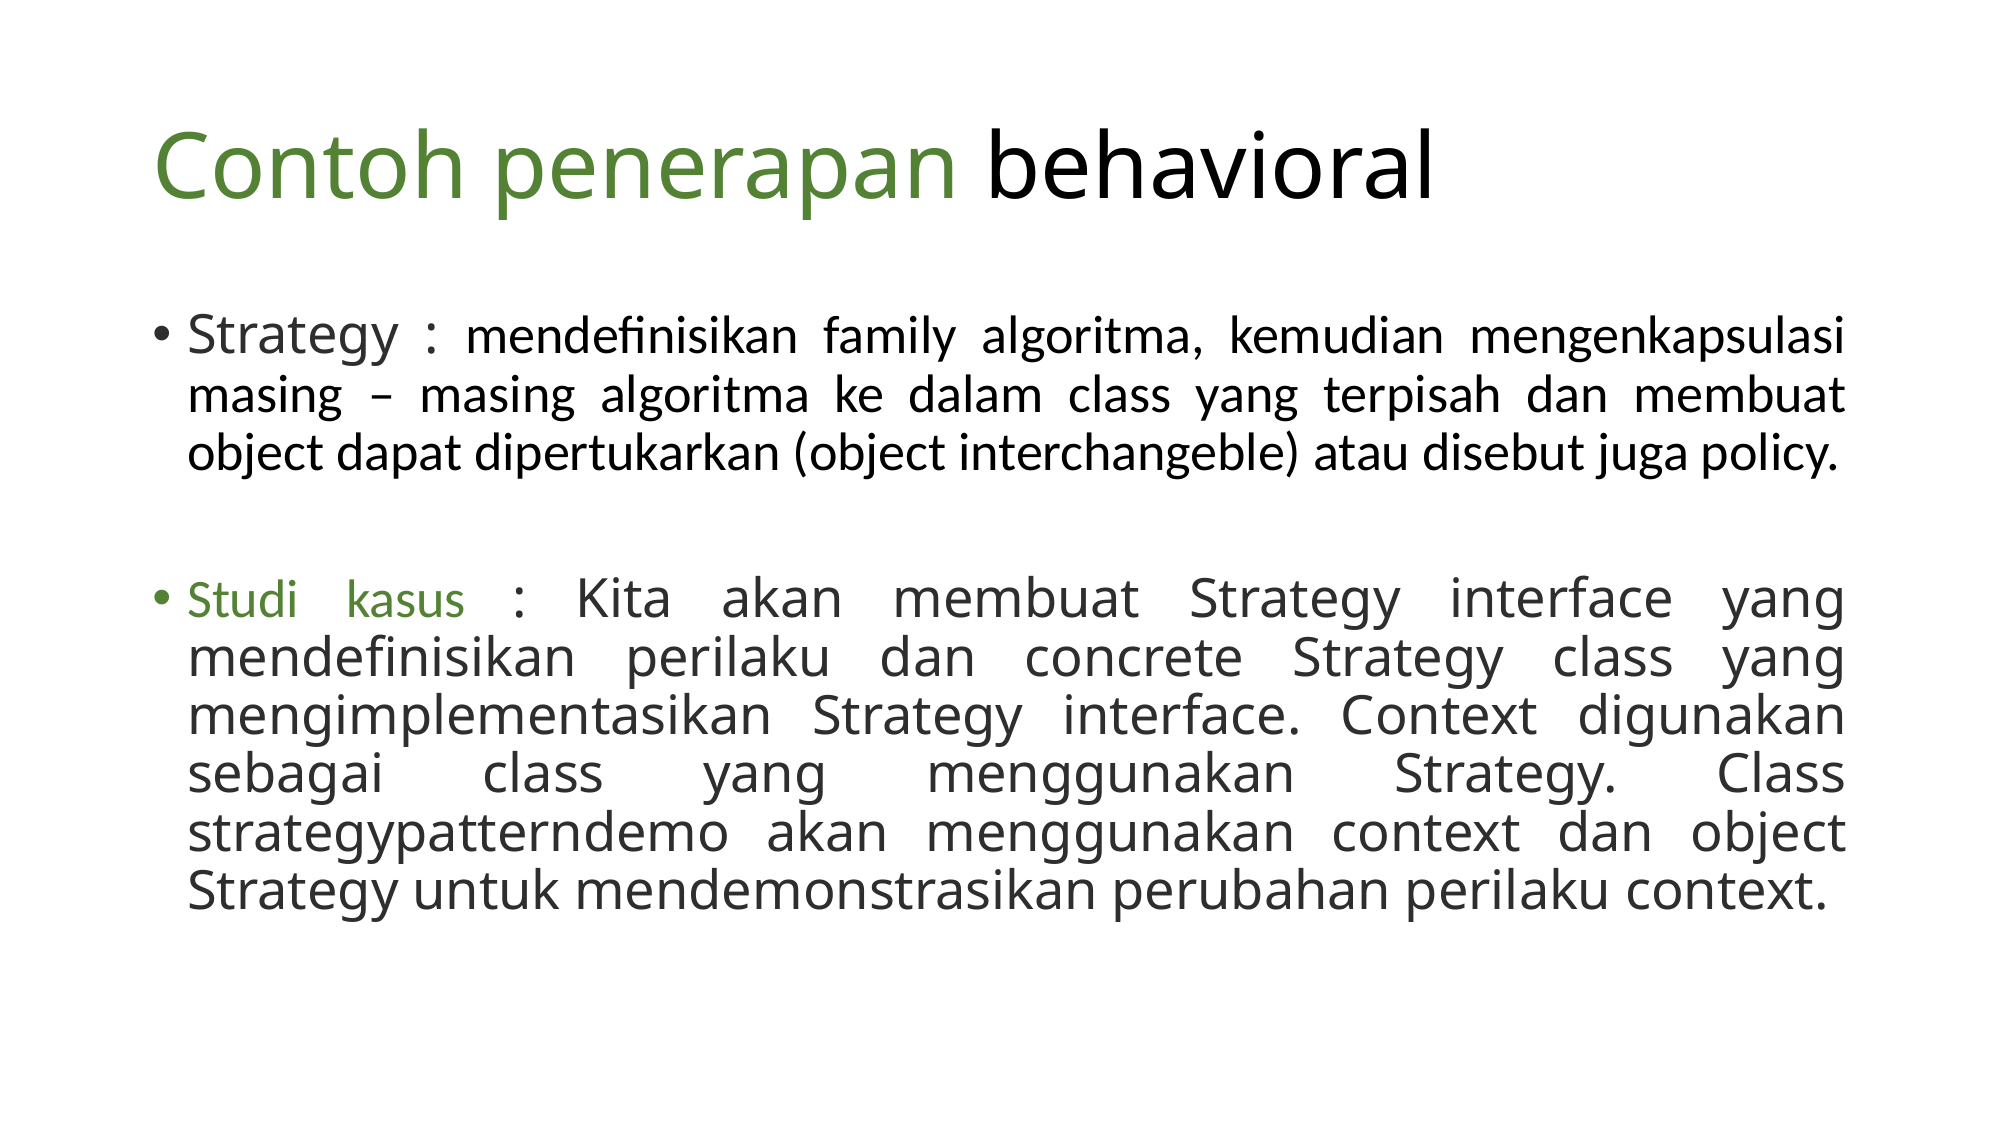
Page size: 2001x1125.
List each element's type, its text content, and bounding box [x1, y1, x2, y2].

title Contoh penerapan behavioral [137, 59, 1863, 278]
list Strategy : mendefinisikan family algoritma, kemudian mengenkapsulasi masing – masing algoritma ke dalam class yang terpisah dan membuat object dapat dipertukarkan (object interchangeble) atau disebut juga policy. Studi kasus : Kita akan membuat Strategy interface yang mendefinisikan perilaku dan concrete Strategy class yang mengimplementasikan Strategy interface. Context digunakan sebagai class yang menggunakan Strategy. Class strategypatterndemo akan menggunakan context dan object Strategy untuk mendemonstrasikan perubahan perilaku context. [137, 299, 1863, 1014]
